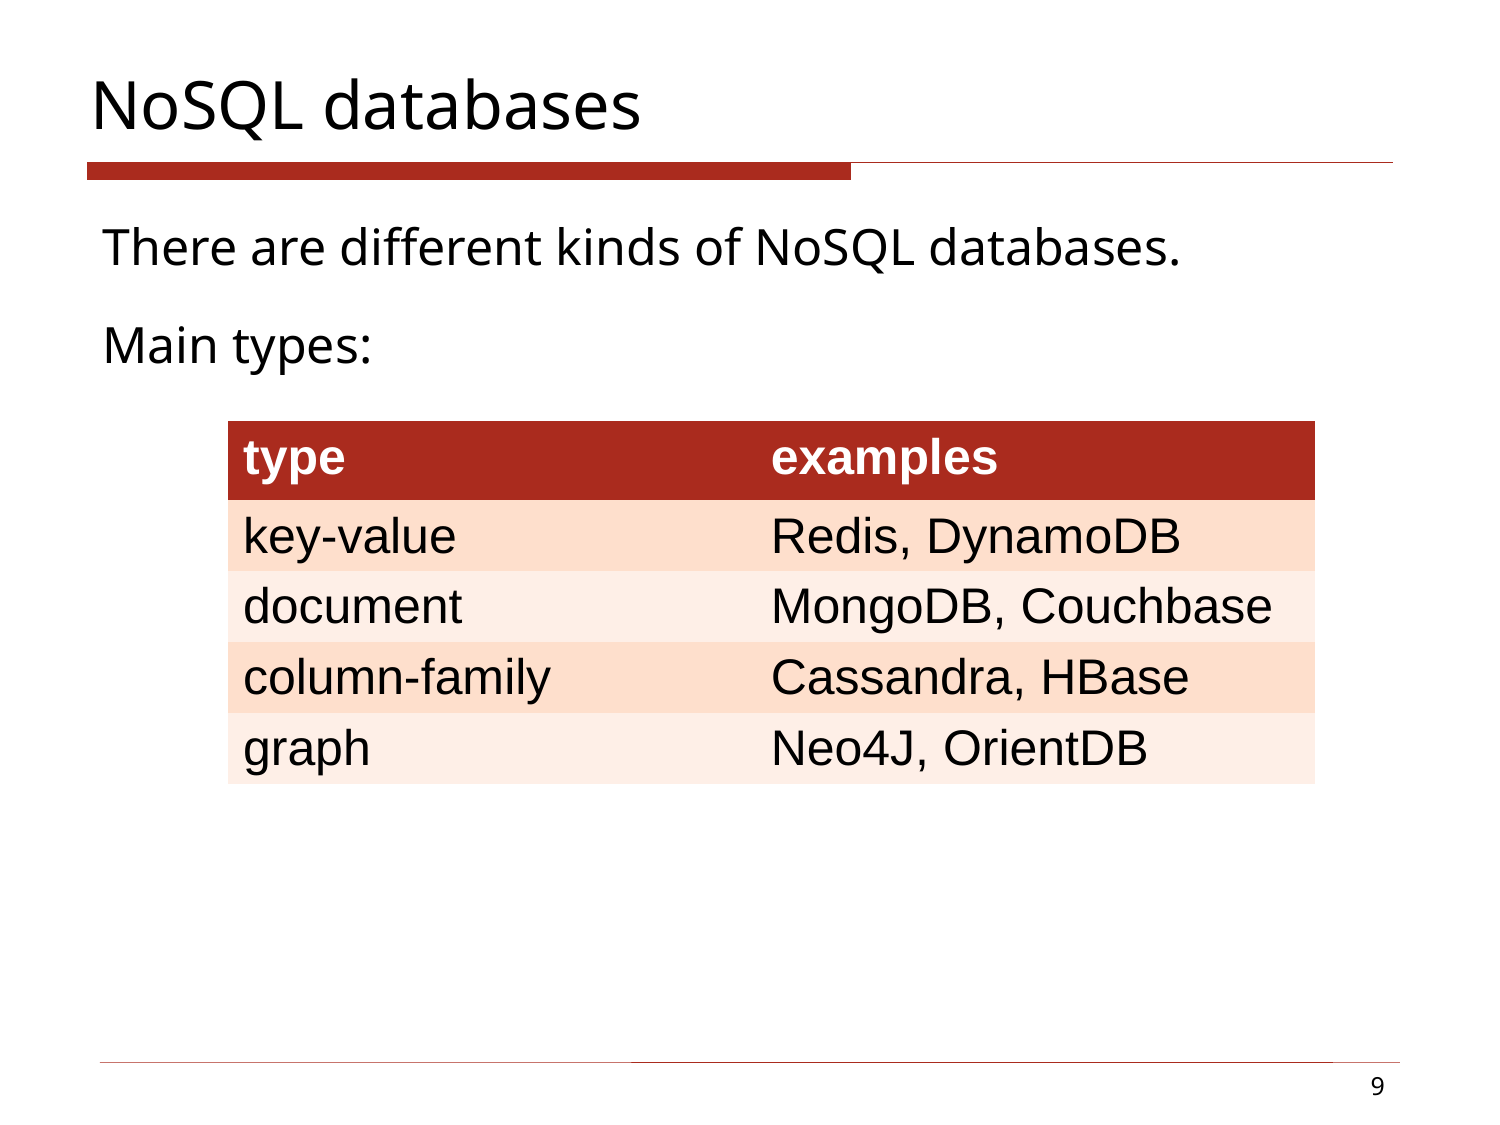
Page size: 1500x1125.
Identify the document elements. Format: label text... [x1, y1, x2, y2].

table_cell graph [228, 713, 756, 784]
table_cell key-value [228, 500, 756, 571]
table_header examples [756, 421, 1315, 500]
table_header type [228, 421, 756, 500]
table_cell Neo4J, OrientDB [756, 713, 1315, 784]
text_box There are different kinds of NoSQL databases. Main types: [87, 208, 1369, 388]
table_cell Redis, DynamoDB [756, 500, 1315, 571]
table_cell Cassandra, HBase [756, 642, 1315, 713]
table_cell MongoDB, Couchbase [756, 571, 1315, 642]
table_cell document [228, 571, 756, 642]
title NoSQL databases [75, 37, 1388, 150]
slide_number 9 [1074, 1062, 1400, 1103]
table_cell column-family [228, 642, 756, 713]
